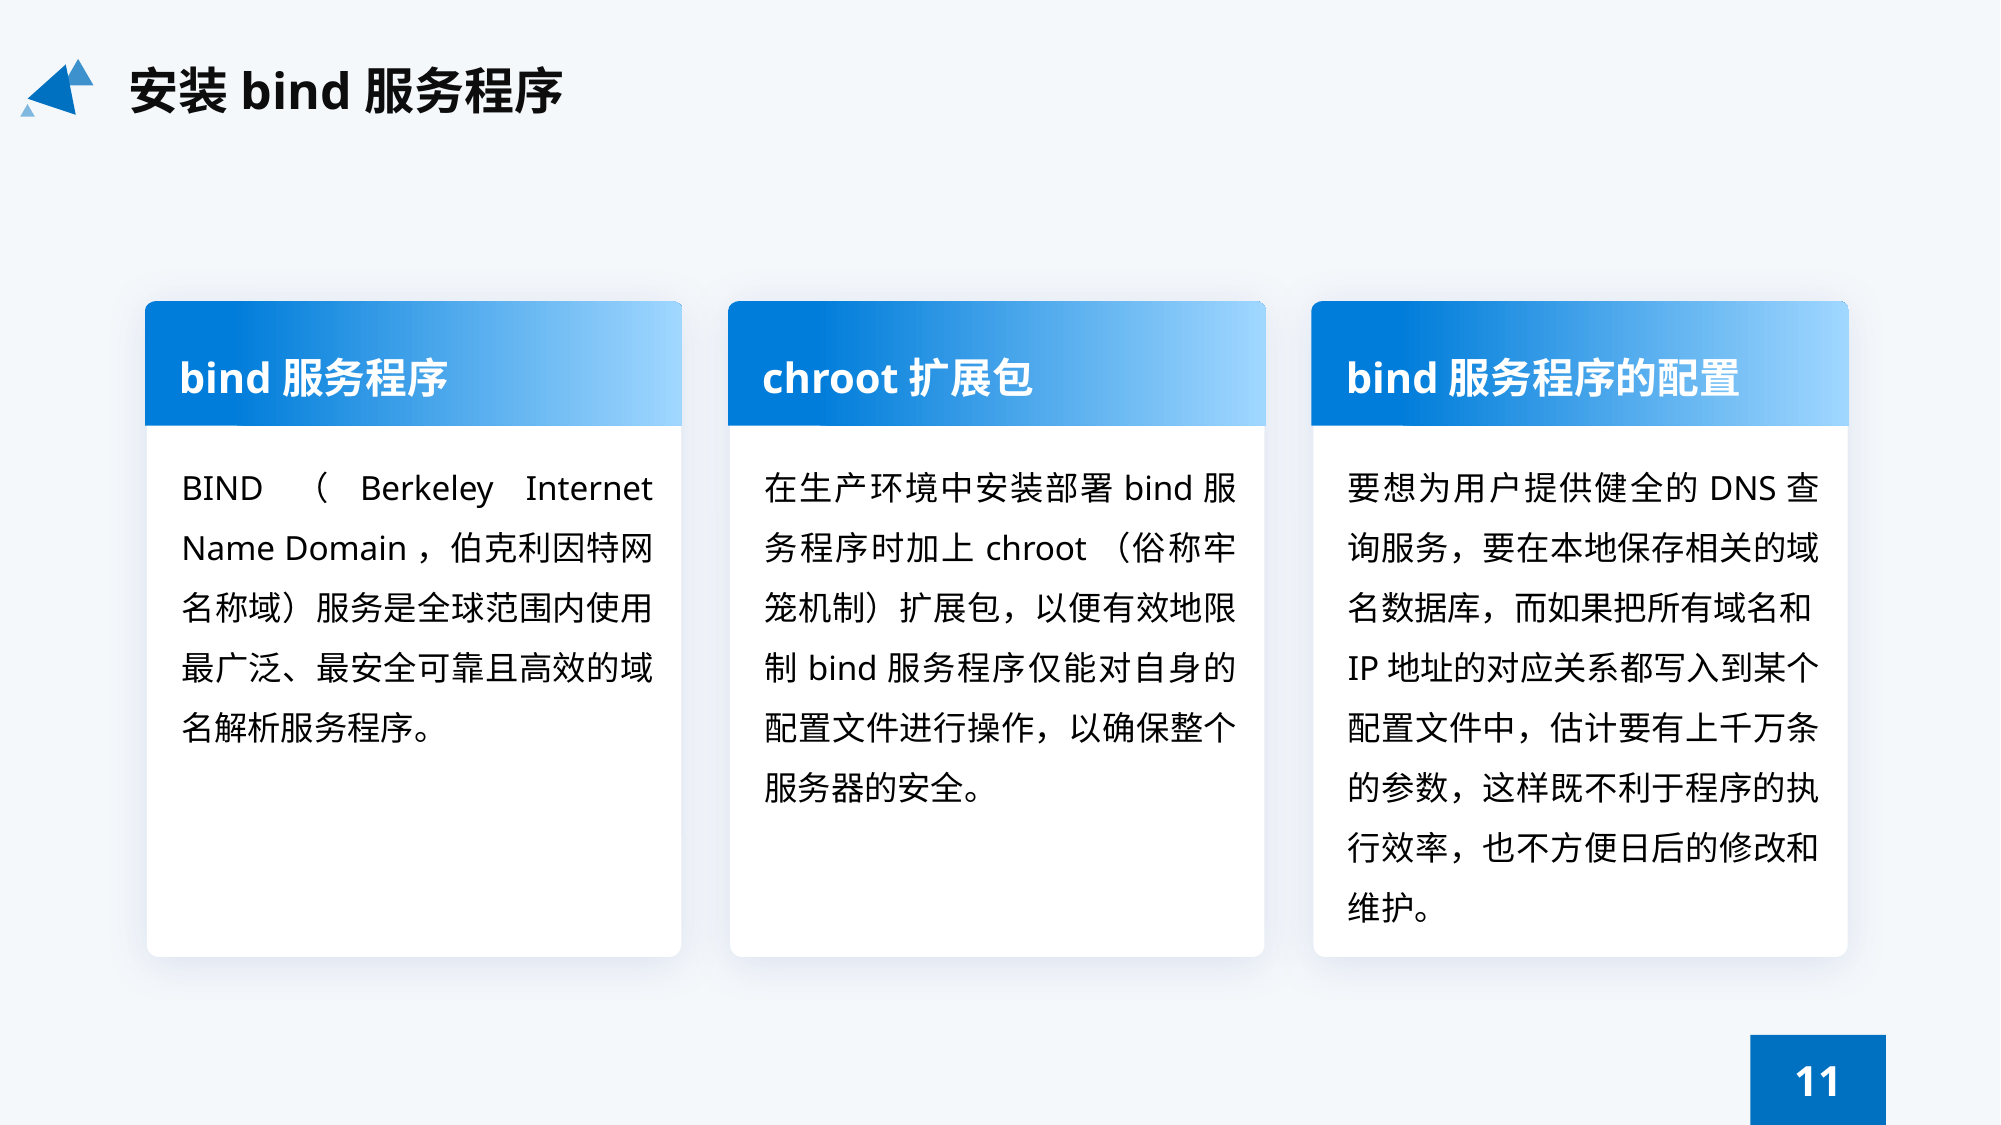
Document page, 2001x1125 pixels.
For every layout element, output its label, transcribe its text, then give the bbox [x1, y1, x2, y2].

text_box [728, 300, 1266, 957]
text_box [1311, 300, 1850, 957]
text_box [20, 58, 94, 117]
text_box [1750, 1034, 1886, 1125]
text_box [144, 300, 683, 957]
text_box 安装bind服务程序 [113, 52, 854, 127]
